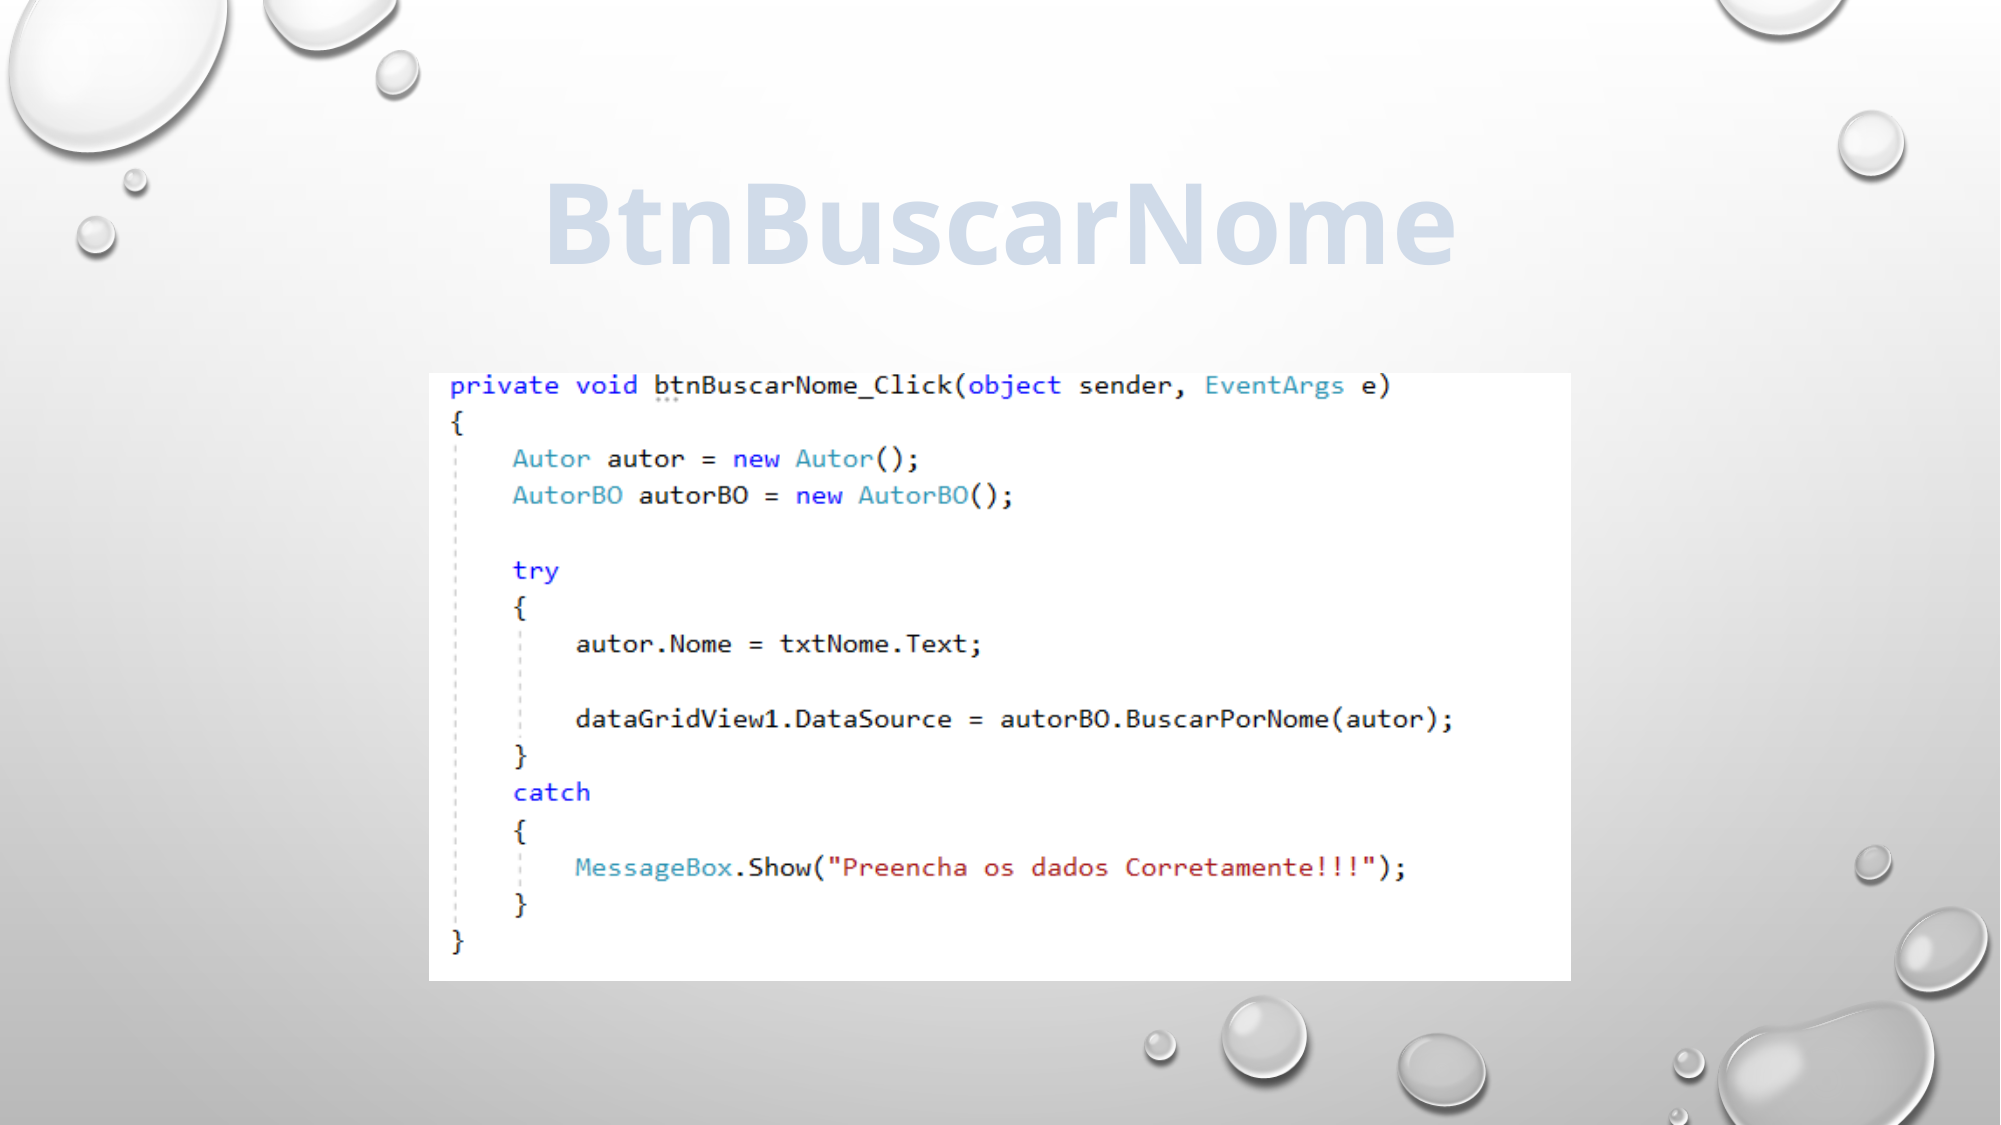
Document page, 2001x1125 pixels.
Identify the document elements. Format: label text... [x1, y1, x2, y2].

text_box BtnBuscarNome [525, 144, 1475, 295]
picture [0, 0, 2000, 1125]
